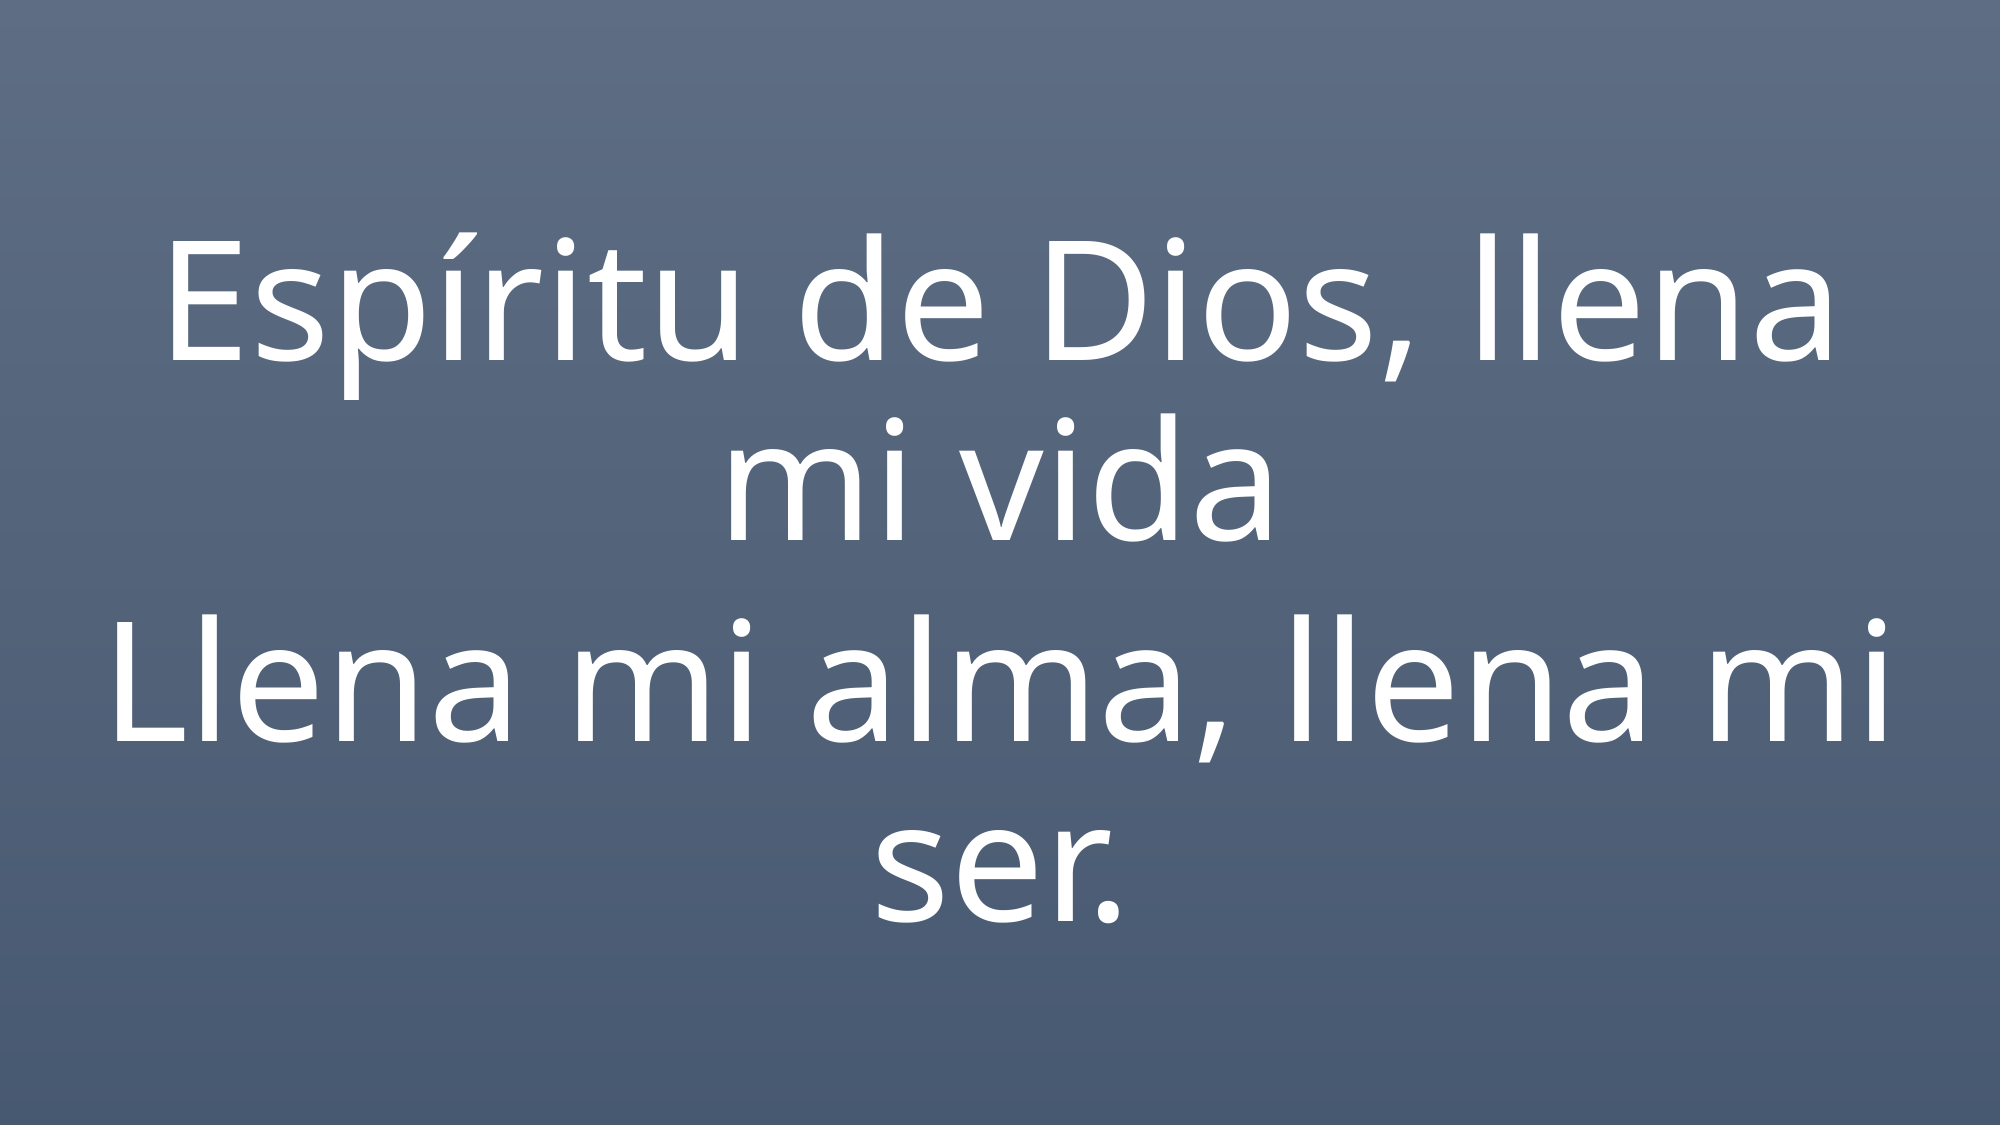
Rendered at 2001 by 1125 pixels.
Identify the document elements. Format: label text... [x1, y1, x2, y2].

list Espíritu de Dios, llena mi vida Llena mi alma, llena mi ser. [31, 87, 1971, 1087]
